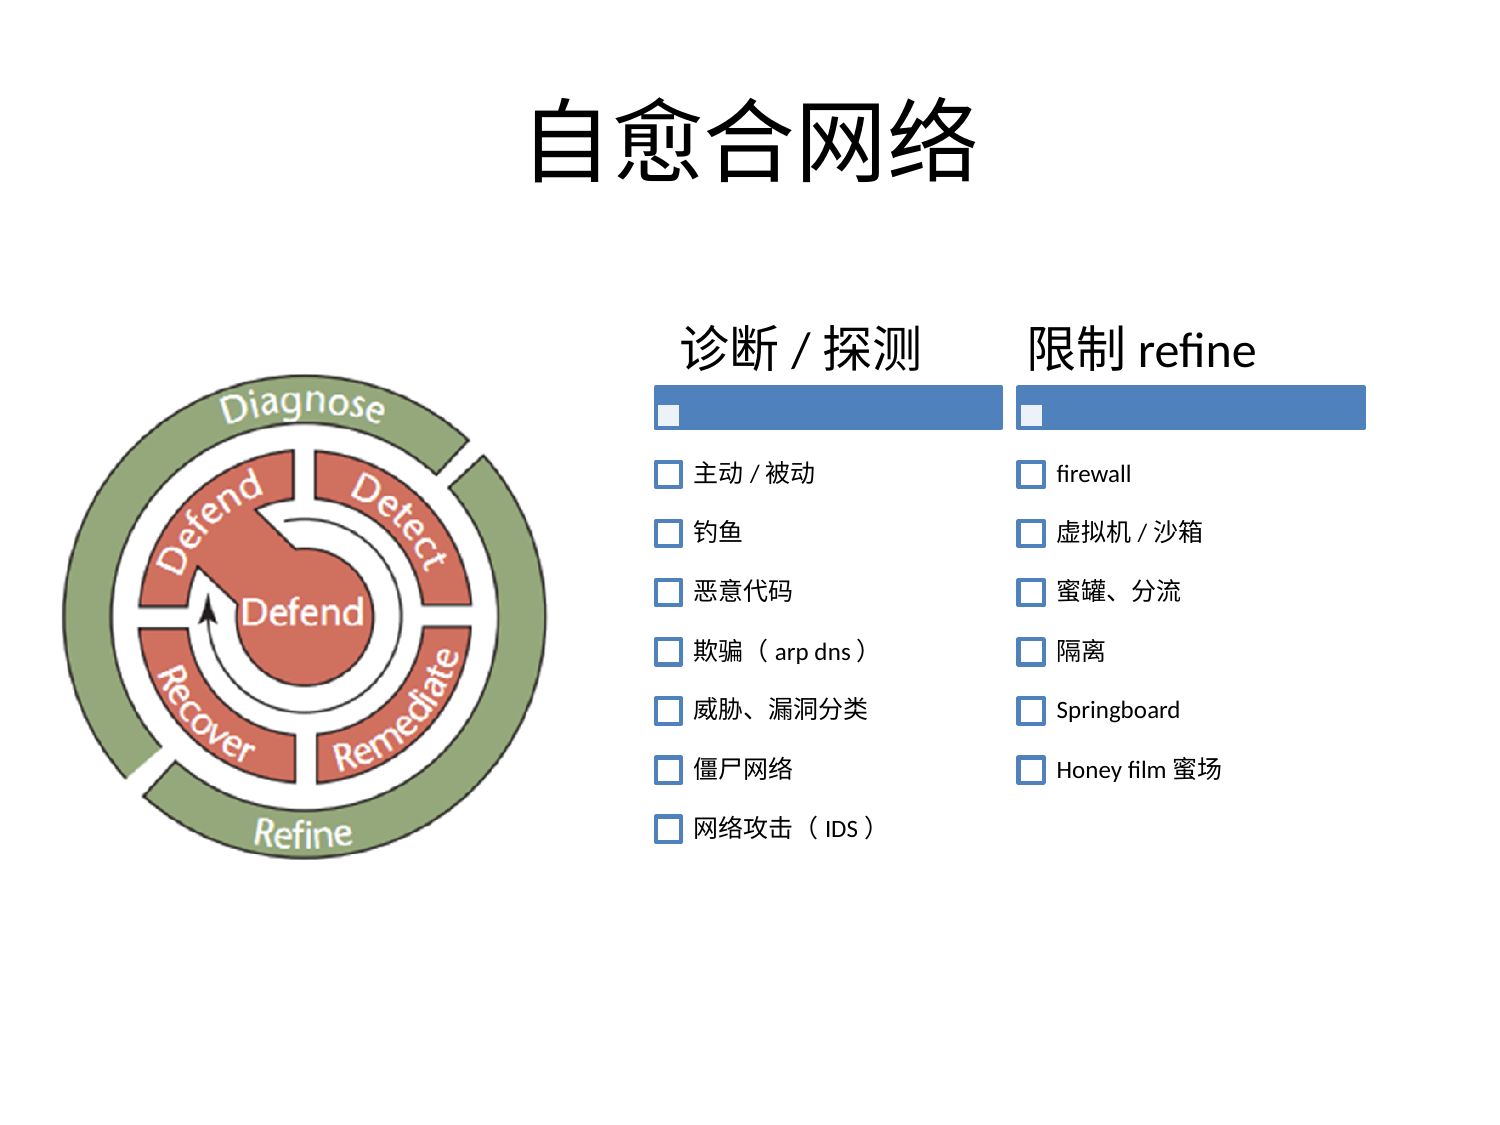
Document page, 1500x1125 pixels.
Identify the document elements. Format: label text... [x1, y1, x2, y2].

title 自愈合网络 [75, 45, 1425, 233]
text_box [655, 314, 1365, 982]
picture [0, 314, 606, 934]
